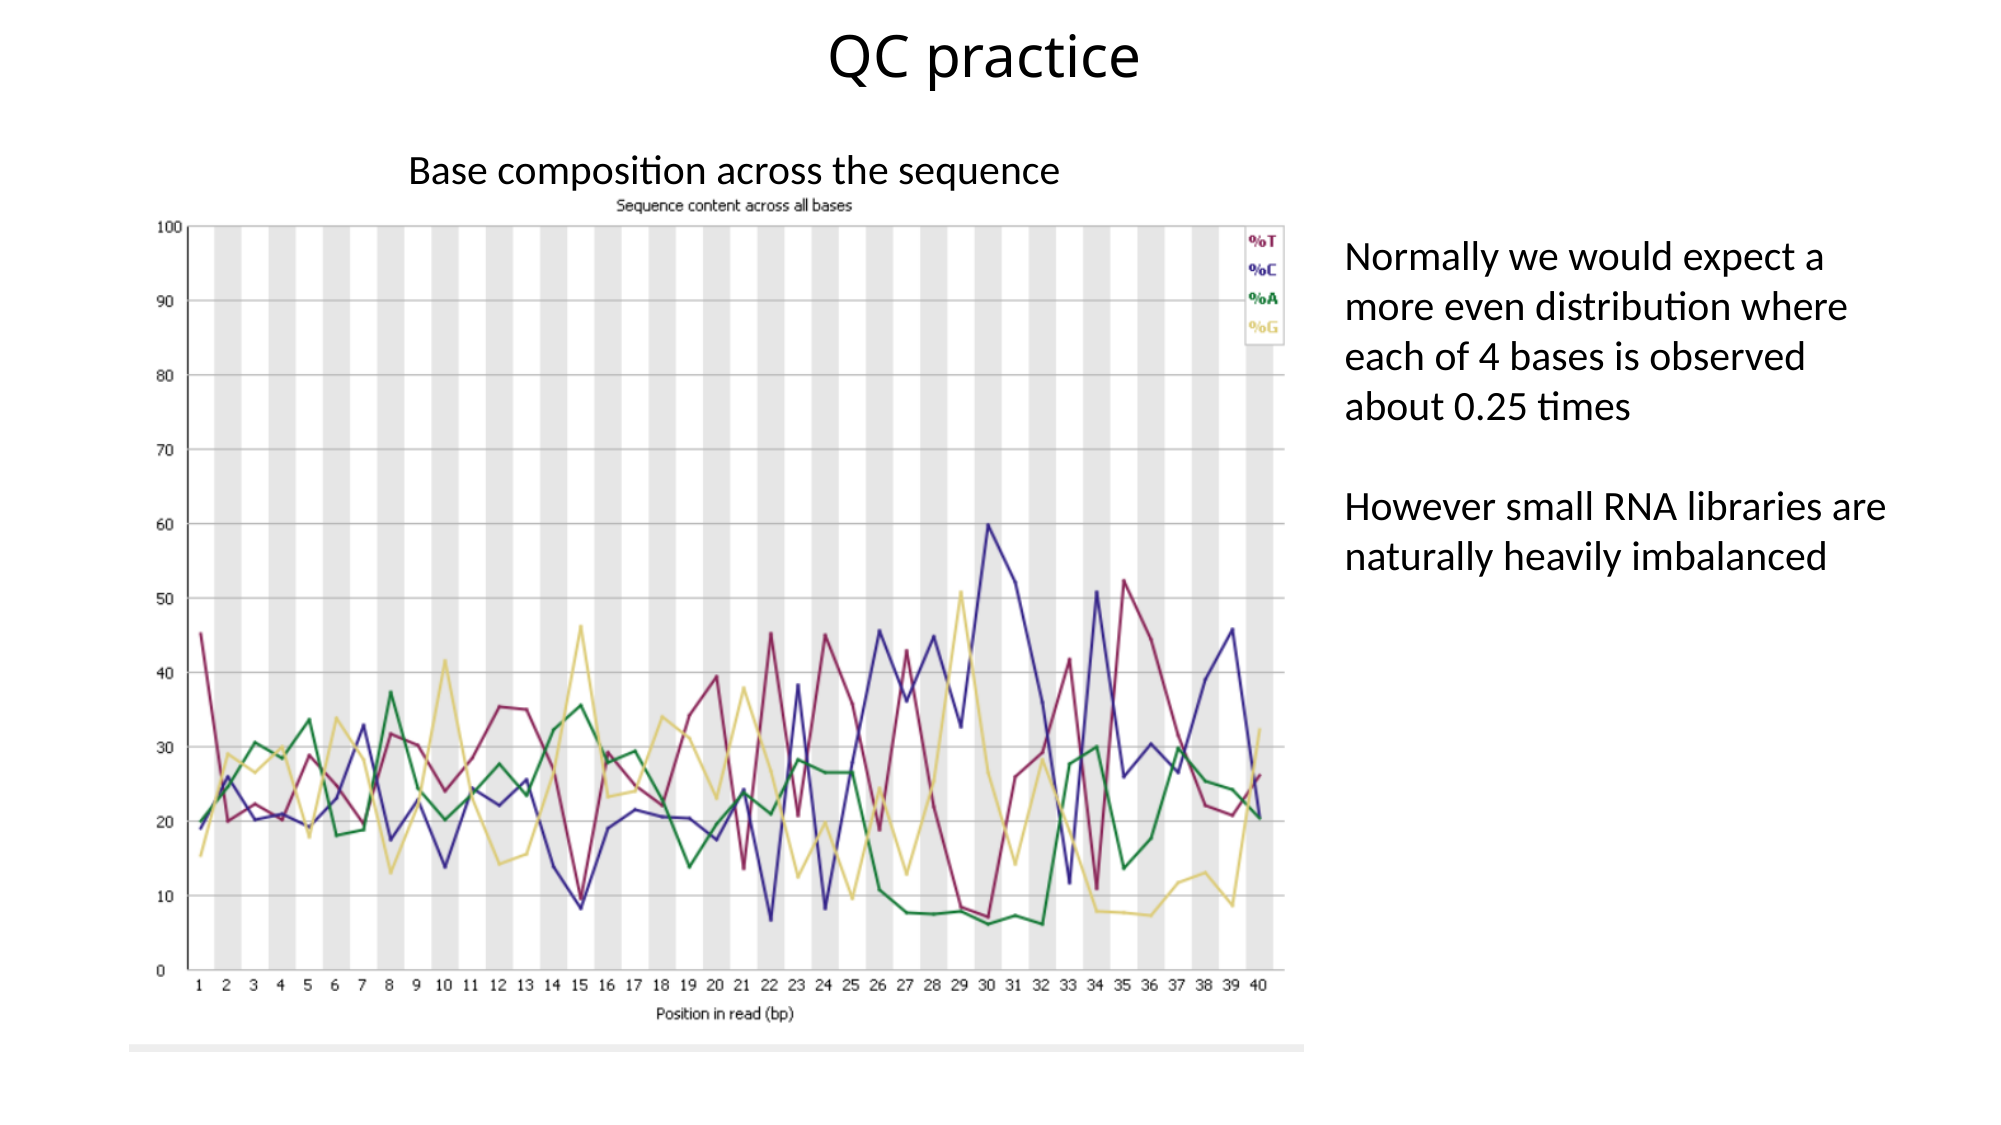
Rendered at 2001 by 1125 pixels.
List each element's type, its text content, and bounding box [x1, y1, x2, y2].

text_box QC practice [812, 11, 1157, 97]
text_box Base composition across the sequence [393, 135, 1076, 181]
picture [129, 181, 1304, 1052]
text_box Normally we would expect a more even distribution where each of 4 bases is observed about 0.25 times However small RNA libraries are naturally heavily imbalanced [1329, 221, 1925, 587]
